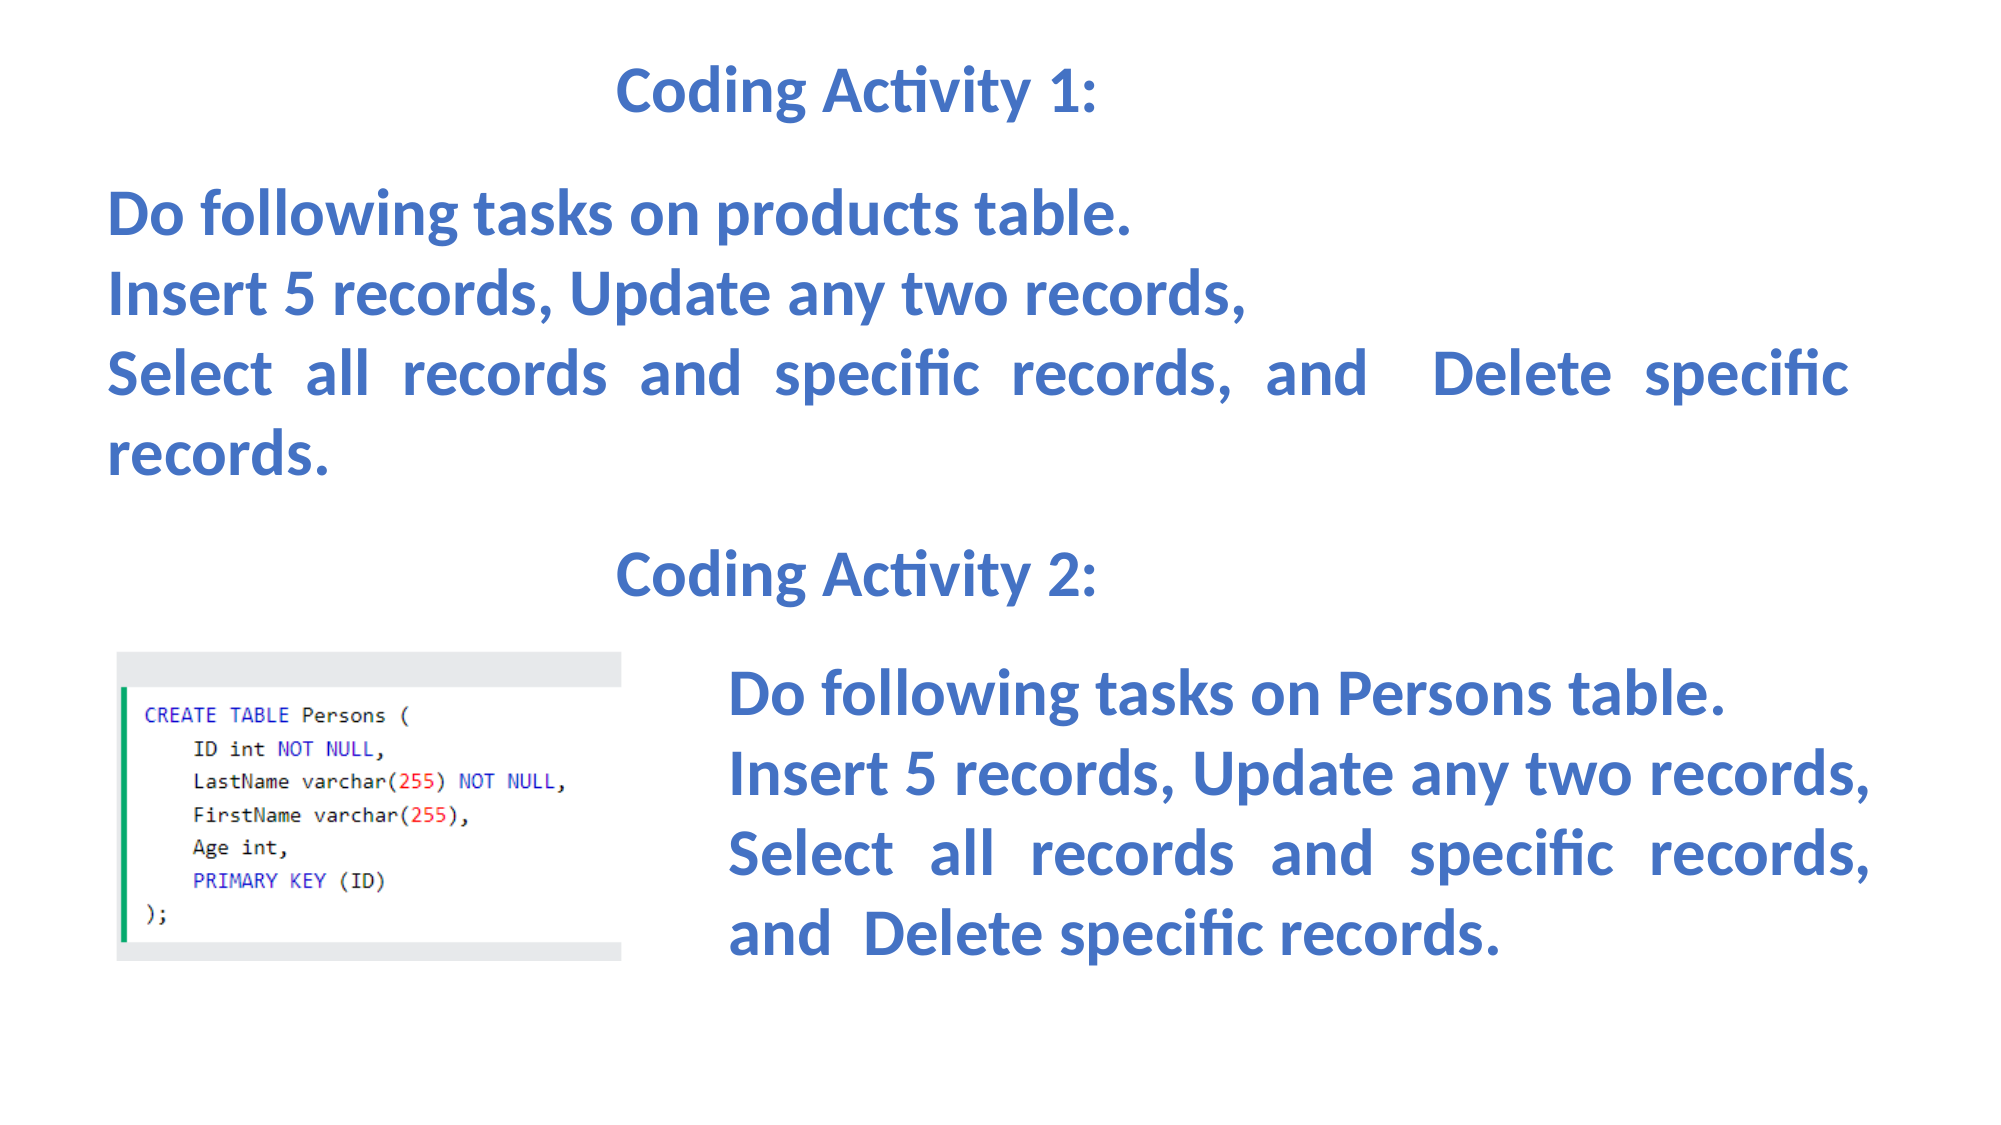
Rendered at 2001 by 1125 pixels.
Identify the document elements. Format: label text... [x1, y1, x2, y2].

text_box Do following tasks on Persons table. Insert 5 records, Update any two records, Select all records and specific records, and Delete specific records. [714, 641, 1889, 977]
text_box Do following tasks on products table. Insert 5 records, Update any two records, Select all records and specific records, and Delete specific records. [92, 161, 1867, 497]
picture [116, 641, 622, 961]
text_box Coding Activity 1: [601, 38, 1130, 133]
text_box Coding Activity 2: [601, 522, 1130, 618]
